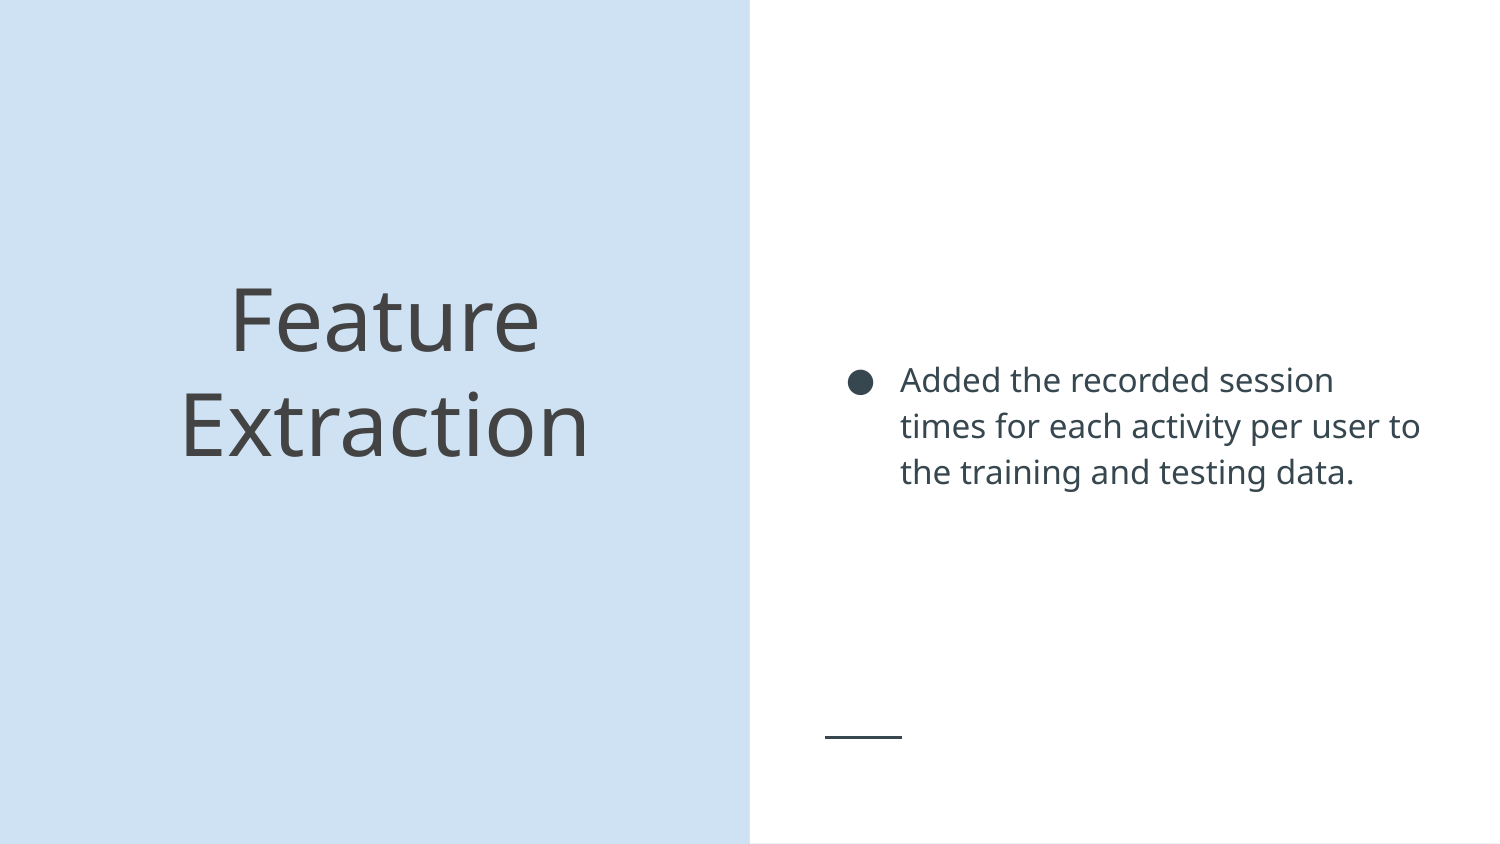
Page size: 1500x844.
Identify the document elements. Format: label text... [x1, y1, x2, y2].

title Feature Extraction [52, 354, 719, 489]
list Added the recorded session times for each activity per user to the training and testing data. [810, 118, 1440, 725]
